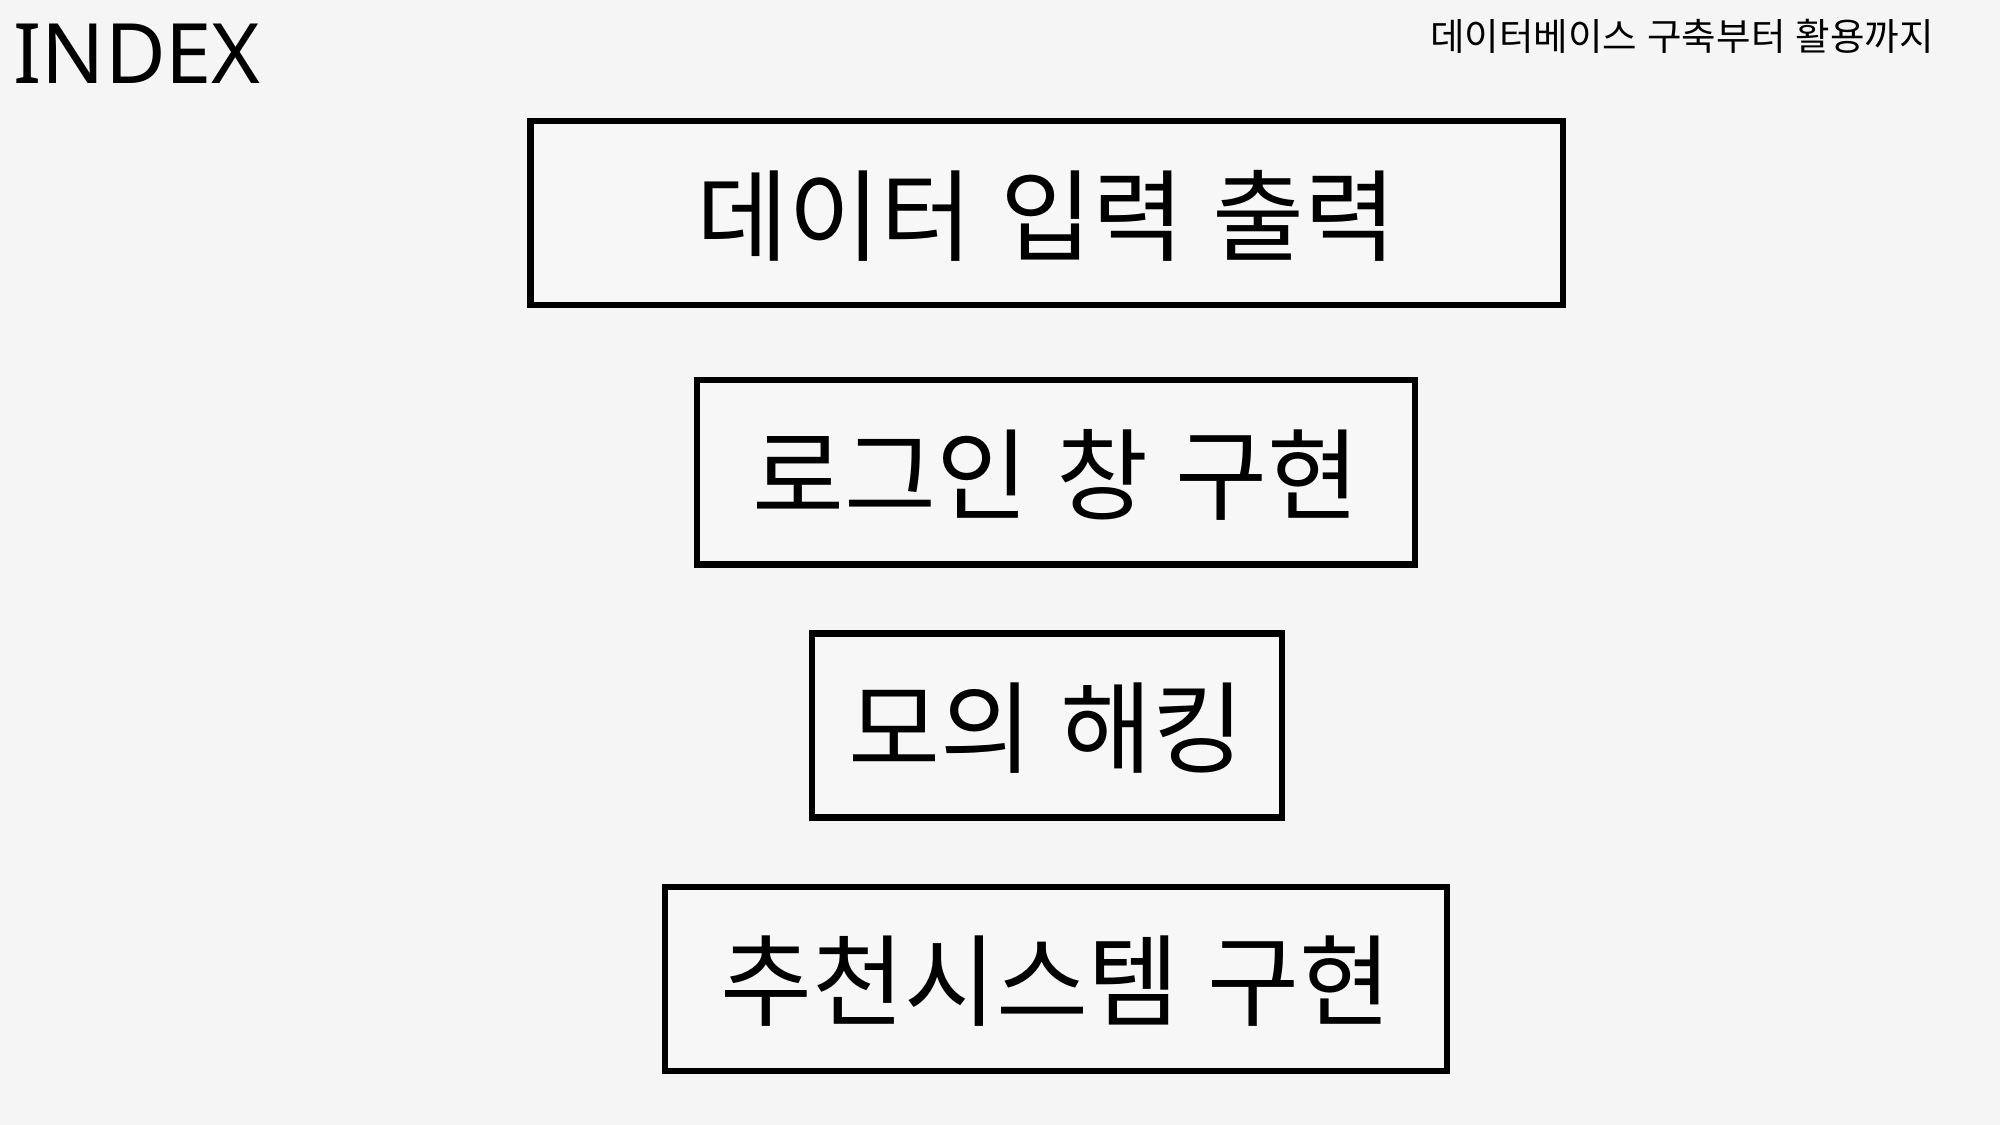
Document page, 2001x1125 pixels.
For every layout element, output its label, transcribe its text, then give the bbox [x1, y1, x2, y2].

text_box 데이터베이스 구축부터 활용까지 [1415, 5, 2000, 65]
text_box 모의 해킹 [811, 632, 1283, 819]
text_box 데이터 입력 출력 [530, 120, 1564, 306]
text_box 로그인 창 구현 [696, 379, 1416, 565]
text_box INDEX [0, 0, 1000, 109]
text_box 추천시스템 구현 [664, 886, 1448, 1072]
